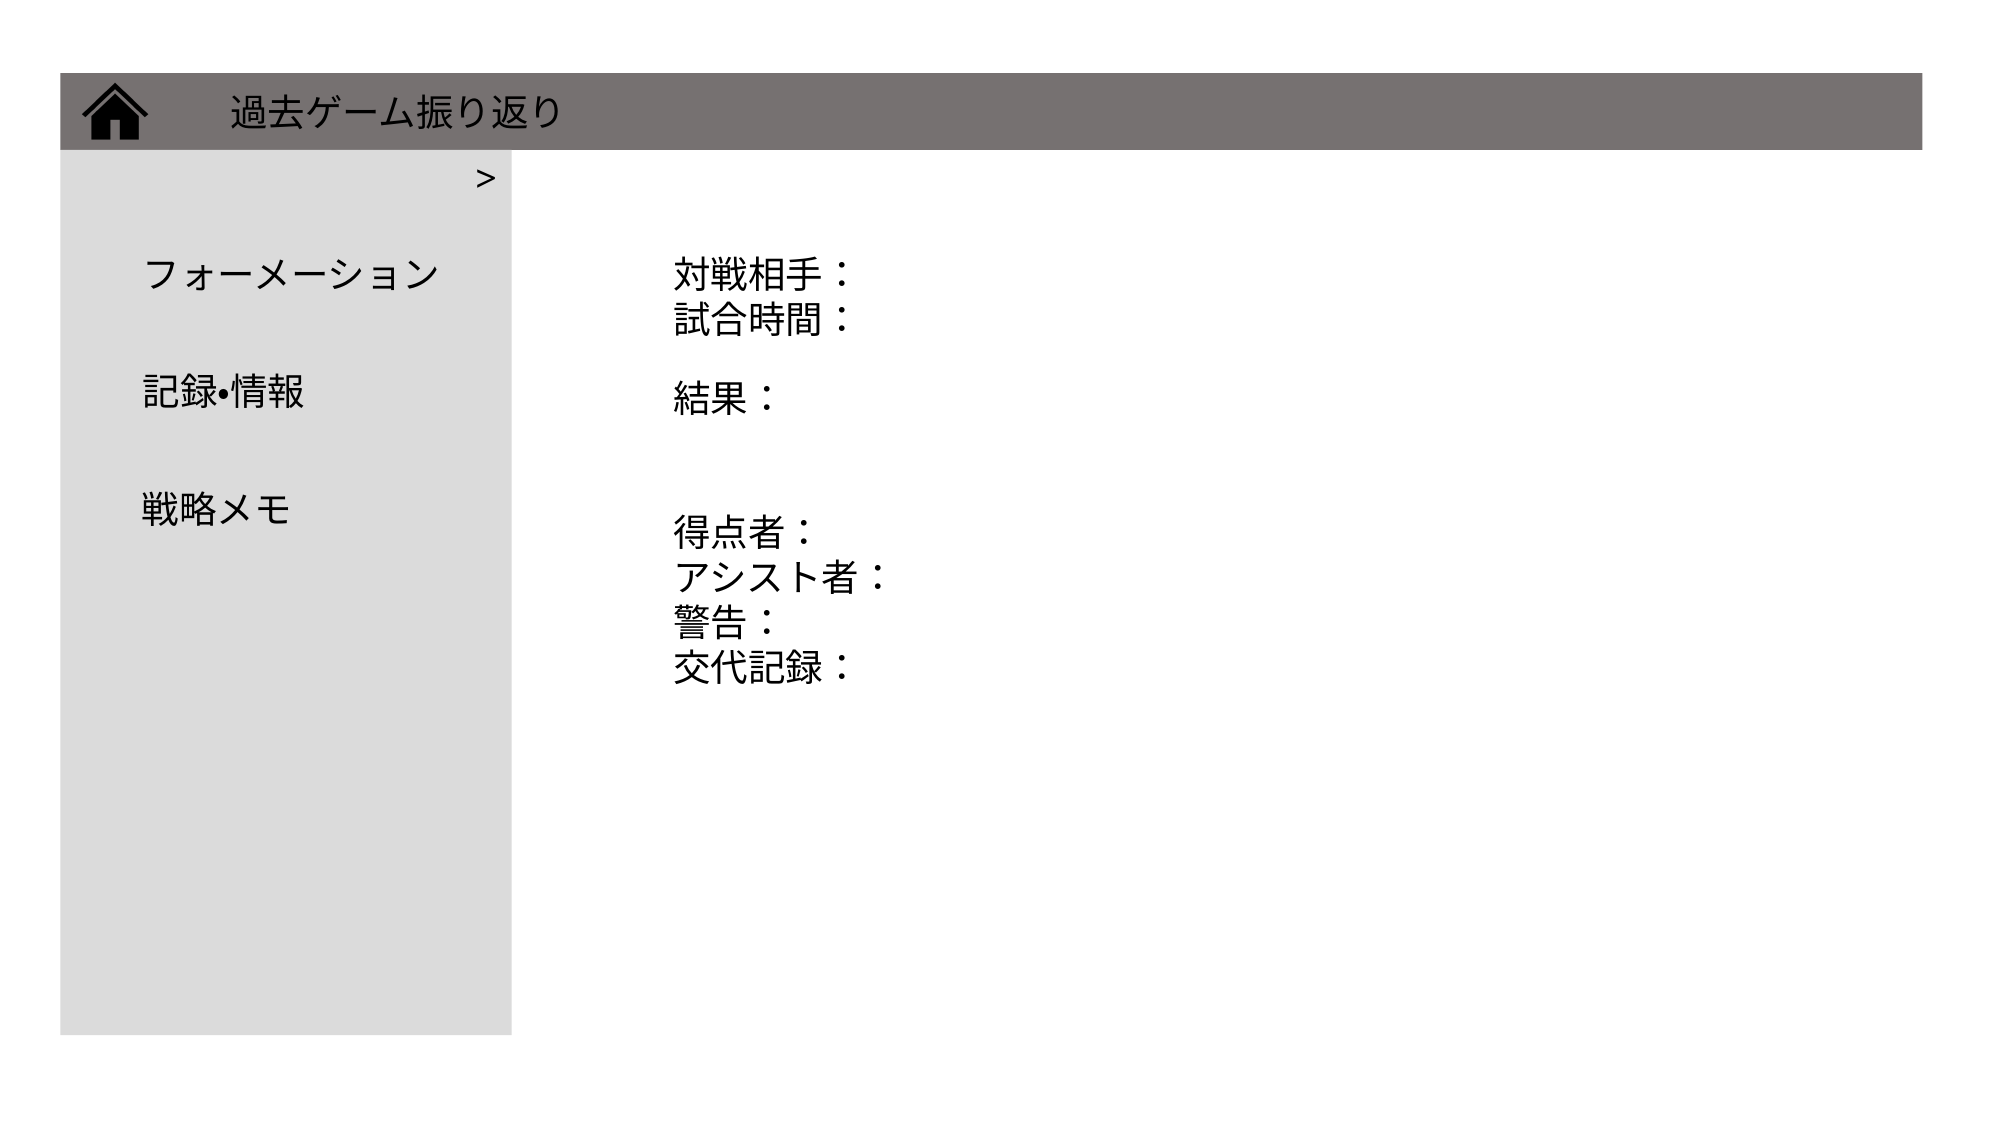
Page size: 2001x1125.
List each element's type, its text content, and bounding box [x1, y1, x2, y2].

text_box 記録・情報 [127, 360, 470, 420]
text_box 対戦相手： 試合時間： [658, 243, 1000, 349]
text_box < [452, 150, 512, 211]
text_box フォーメーション [127, 243, 470, 304]
text_box [59, 149, 513, 1036]
text_box 戦略メモ [127, 478, 469, 539]
text_box 過去ゲーム振り返り [215, 81, 587, 141]
text_box 結果： [658, 367, 1000, 428]
text_box 得点者： アシスト者： 警告： 交代記録： [658, 501, 1000, 697]
text_box [59, 72, 1923, 151]
picture [77, 73, 153, 149]
